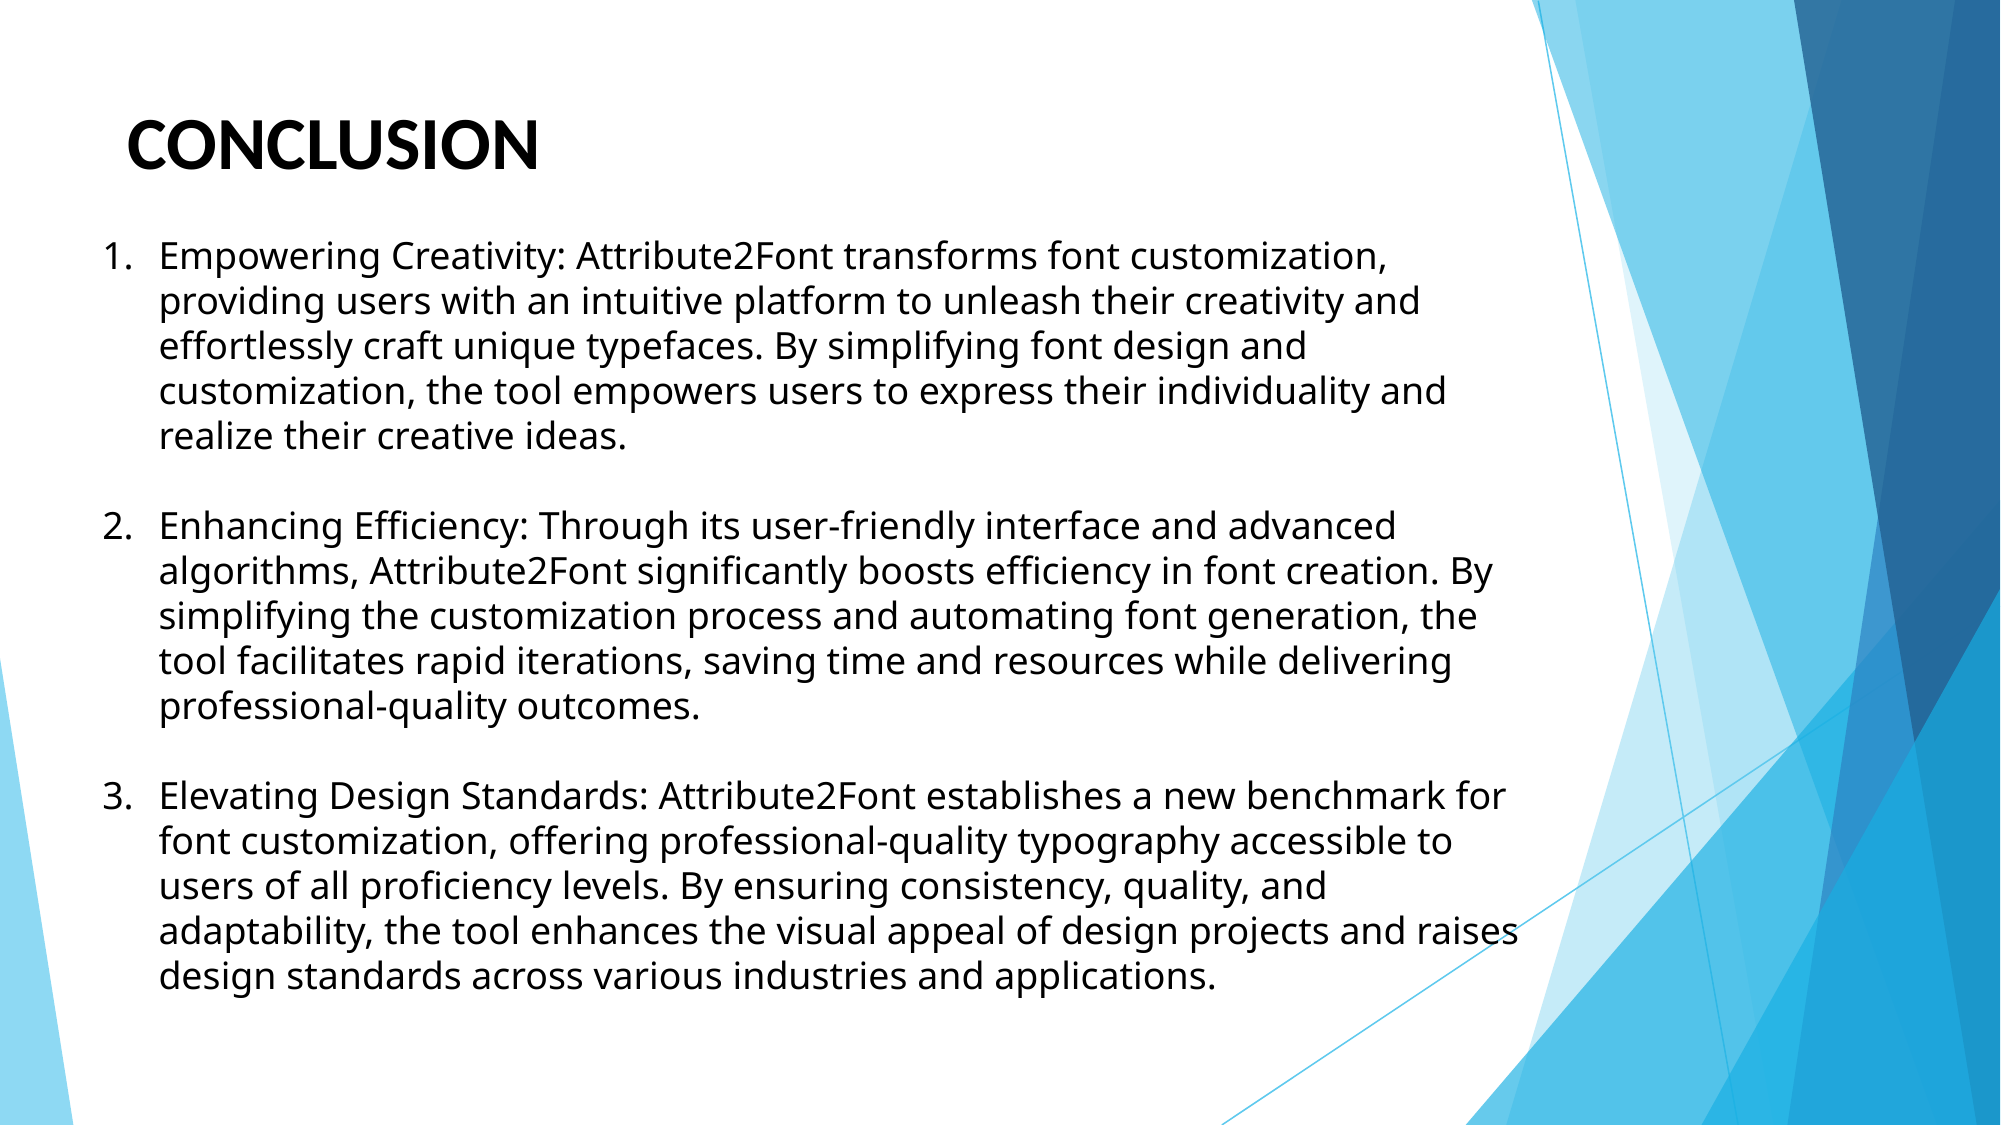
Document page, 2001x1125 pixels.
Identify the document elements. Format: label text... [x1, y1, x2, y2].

text_box Empowering Creativity: Attribute2Font transforms font customization, providing users with an intuitive platform to unleash their creativity and effortlessly craft unique typefaces. By simplifying font design and customization, the tool empowers users to express their individuality and realize their creative ideas. Enhancing Efficiency: Through its user-friendly interface and advanced algorithms, Attribute2Font significantly boosts efficiency in font creation. By simplifying the customization process and automating font generation, the tool facilitates rapid iterations, saving time and resources while delivering professional-quality outcomes. Elevating Design Standards: Attribute2Font establishes a new benchmark for font customization, offering professional-quality typography accessible to users of all proficiency levels. By ensuring consistency, quality, and adaptability, the tool enhances the visual appeal of design projects and raises design standards across various industries and applications. [87, 224, 1550, 1050]
text_box CONCLUSION [112, 87, 575, 193]
